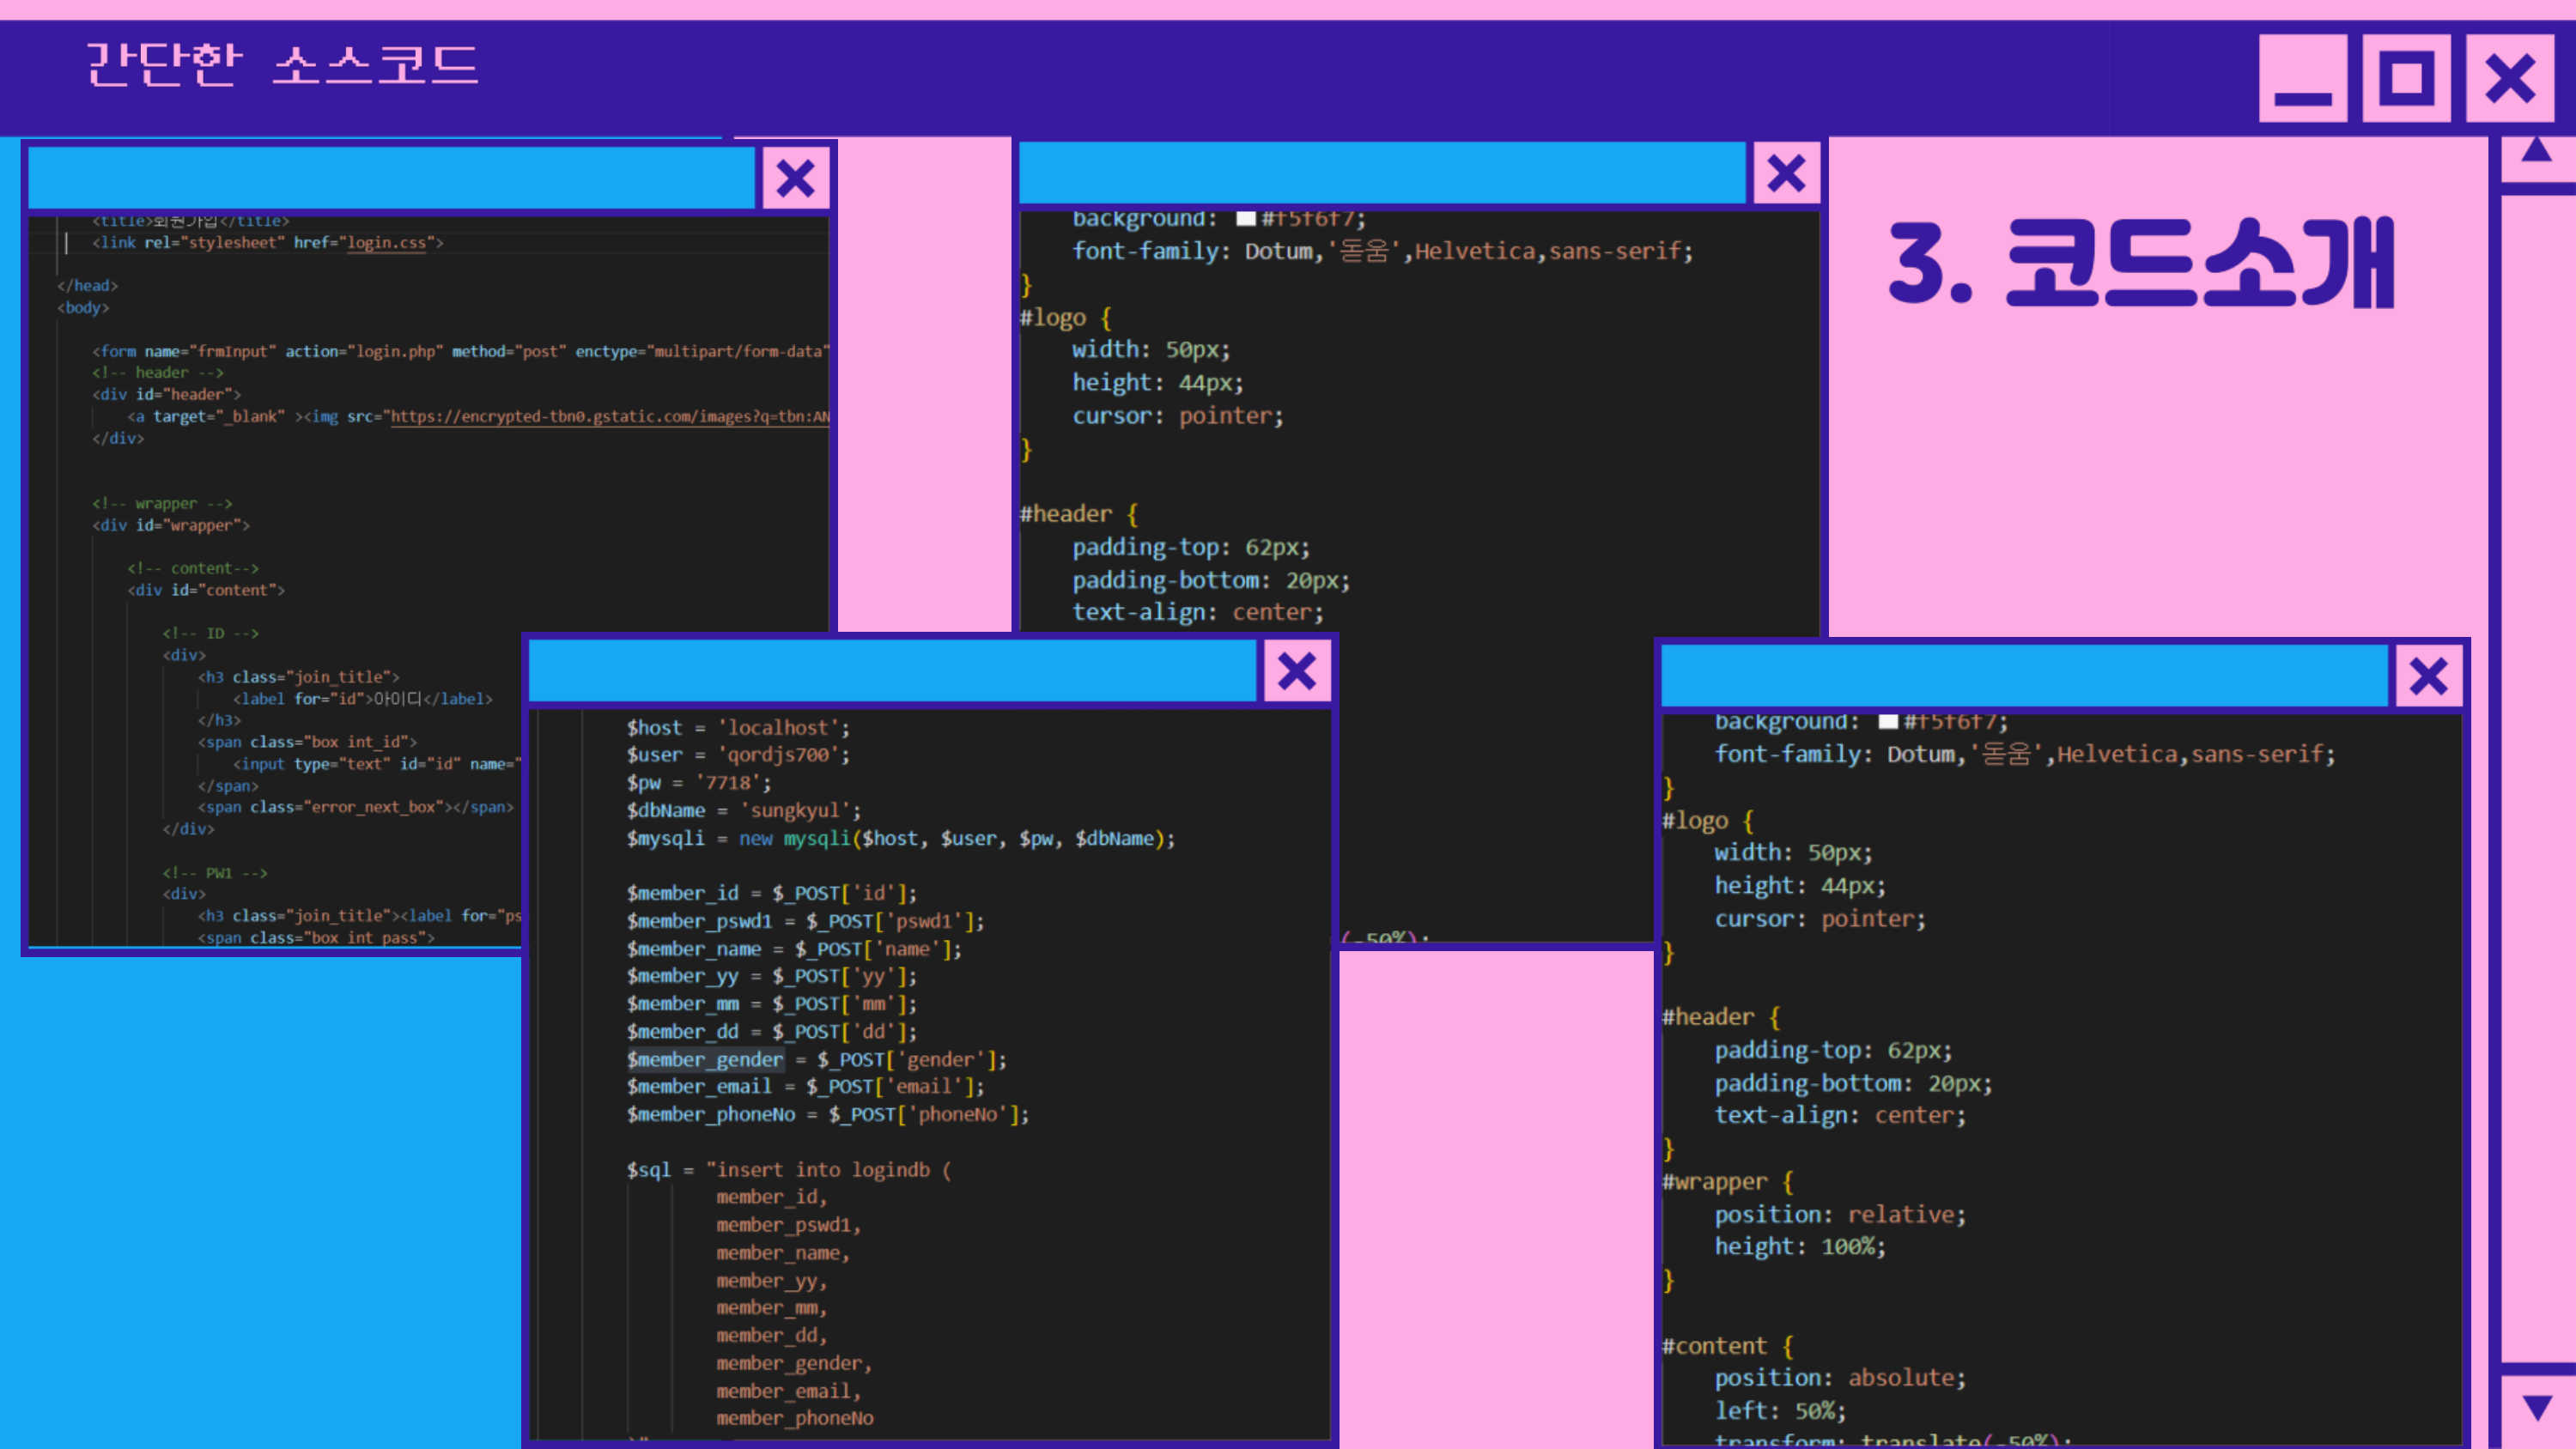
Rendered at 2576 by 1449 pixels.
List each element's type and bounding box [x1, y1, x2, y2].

text_box [0, 20, 2576, 138]
text_box [1011, 134, 1829, 952]
text_box [521, 631, 1340, 1449]
text_box [0, 147, 517, 1449]
text_box [1654, 637, 2472, 1449]
picture [76, 12, 505, 111]
text_box [2488, 147, 2576, 1449]
picture [1829, 182, 2441, 355]
text_box [21, 147, 838, 957]
